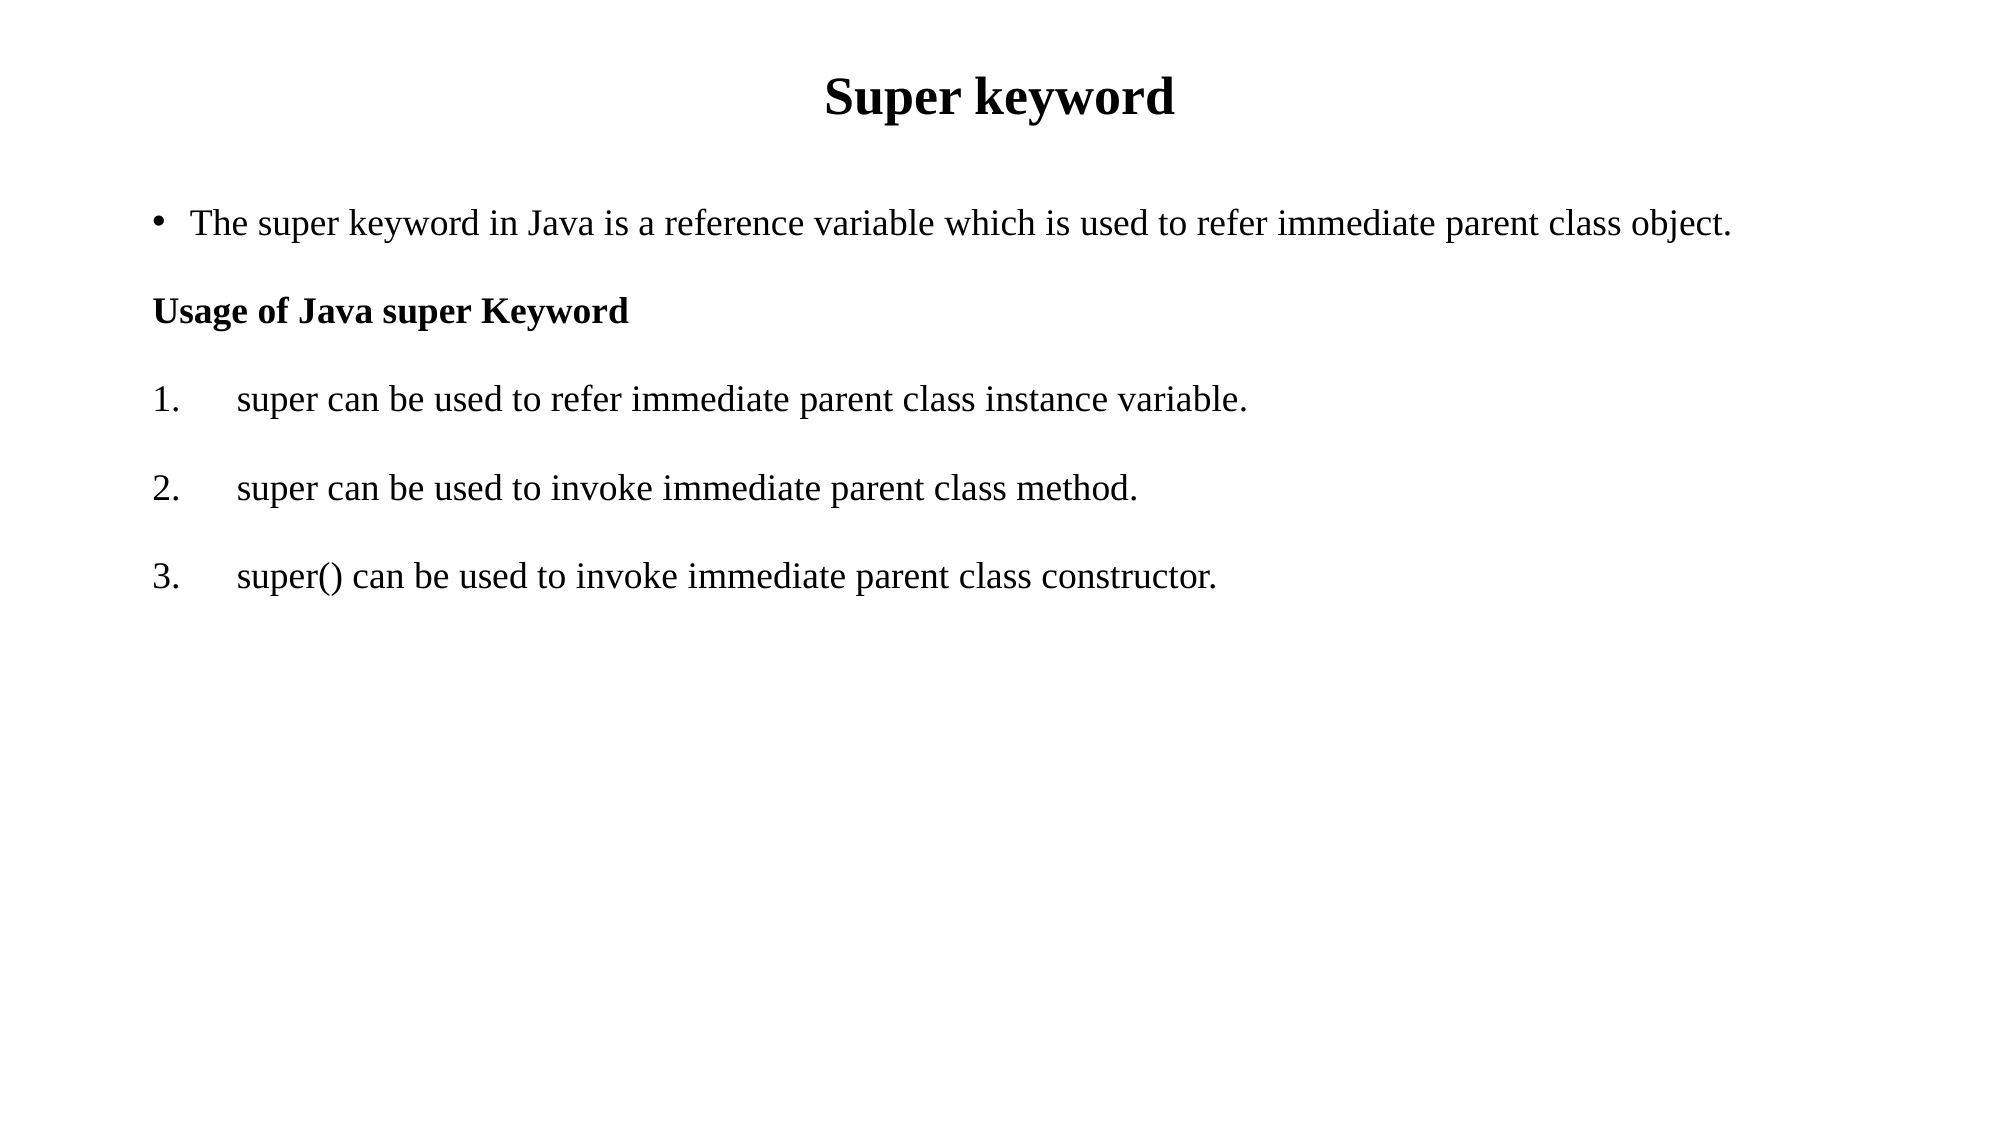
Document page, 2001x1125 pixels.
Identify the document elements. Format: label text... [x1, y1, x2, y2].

list The super keyword in Java is a reference variable which is used to refer immediate parent class object. Usage of Java super Keyword super can be used to refer immediate parent class instance variable. super can be used to invoke immediate parent class method. super() can be used to invoke immediate parent class constructor. [137, 167, 1863, 1014]
title Super keyword [137, 59, 1863, 167]
